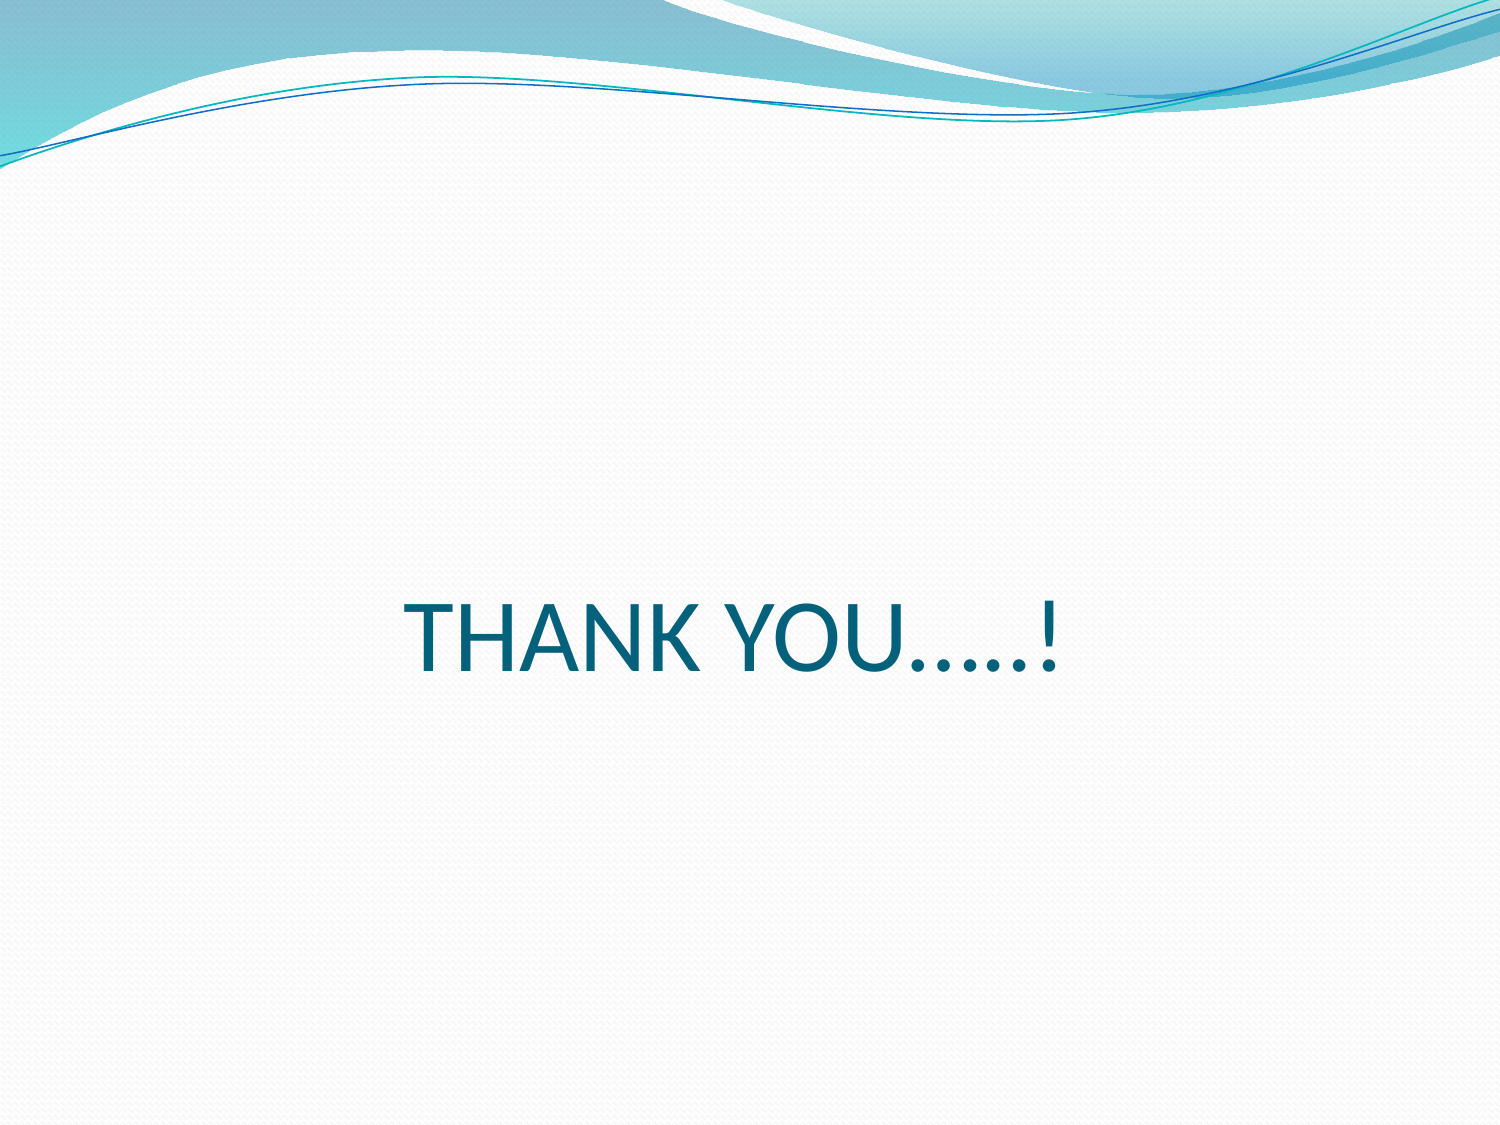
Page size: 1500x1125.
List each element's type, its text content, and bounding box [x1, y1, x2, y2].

title THANK YOU…..! [75, 115, 1425, 693]
